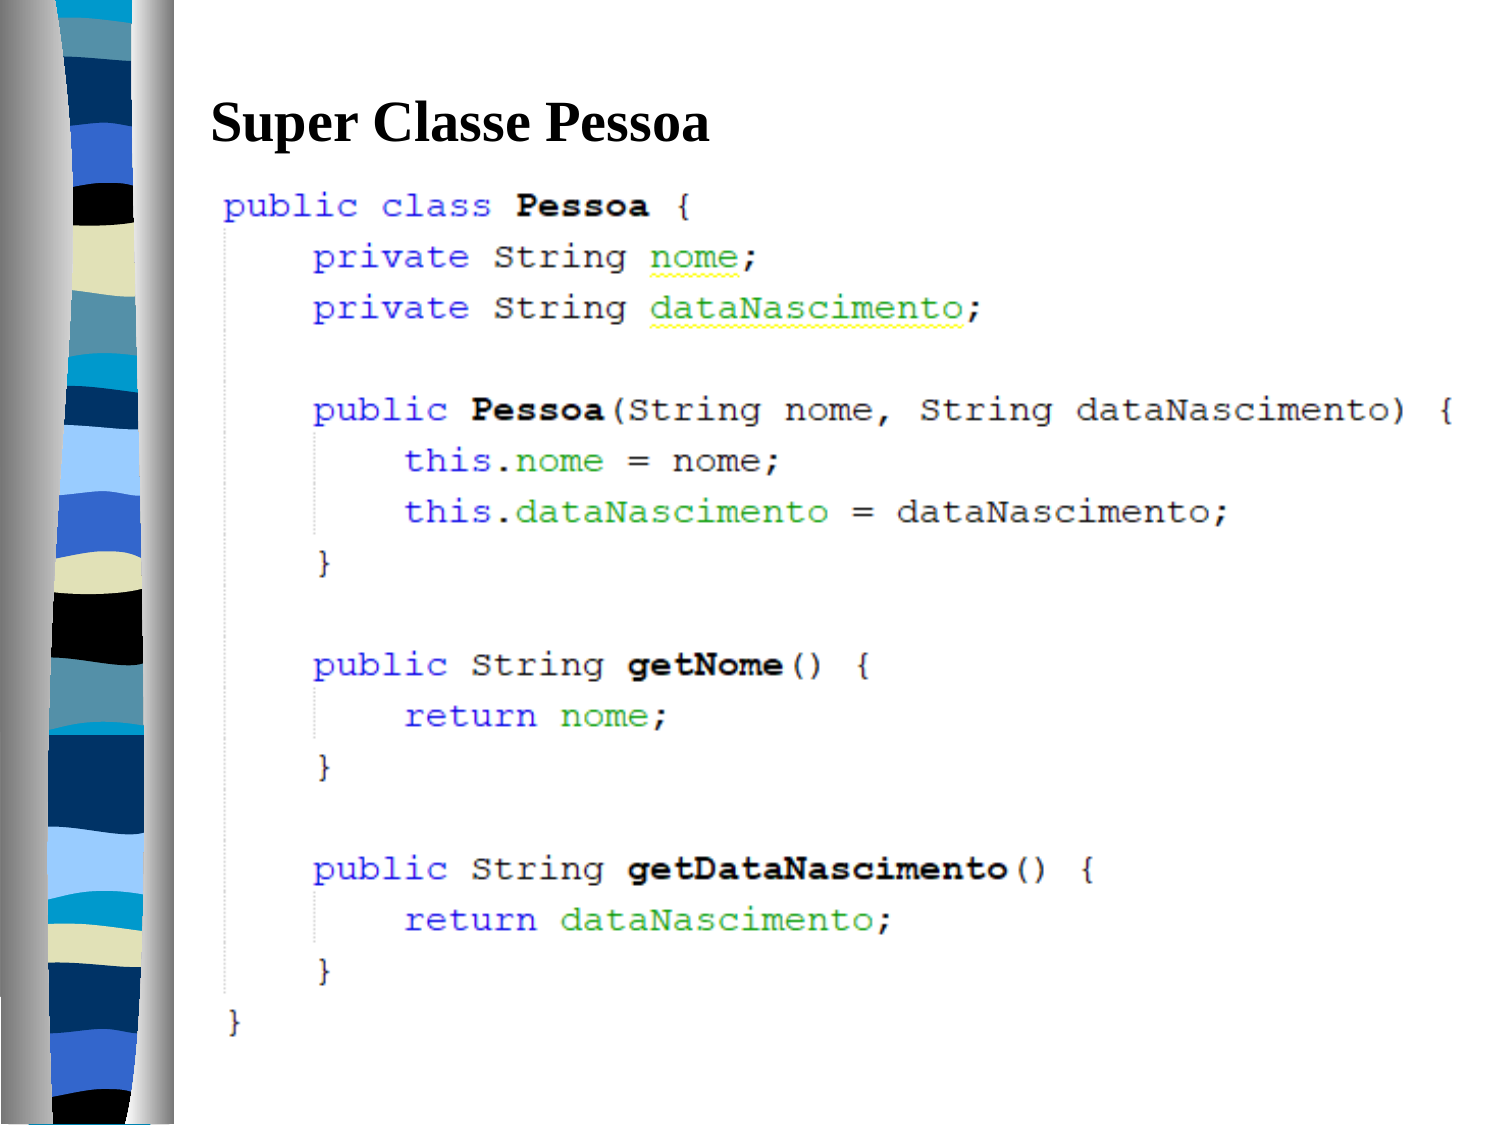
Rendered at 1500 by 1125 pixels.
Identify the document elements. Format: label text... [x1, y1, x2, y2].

picture [218, 184, 1467, 1047]
text_box Super Classe Pessoa [194, 75, 753, 161]
